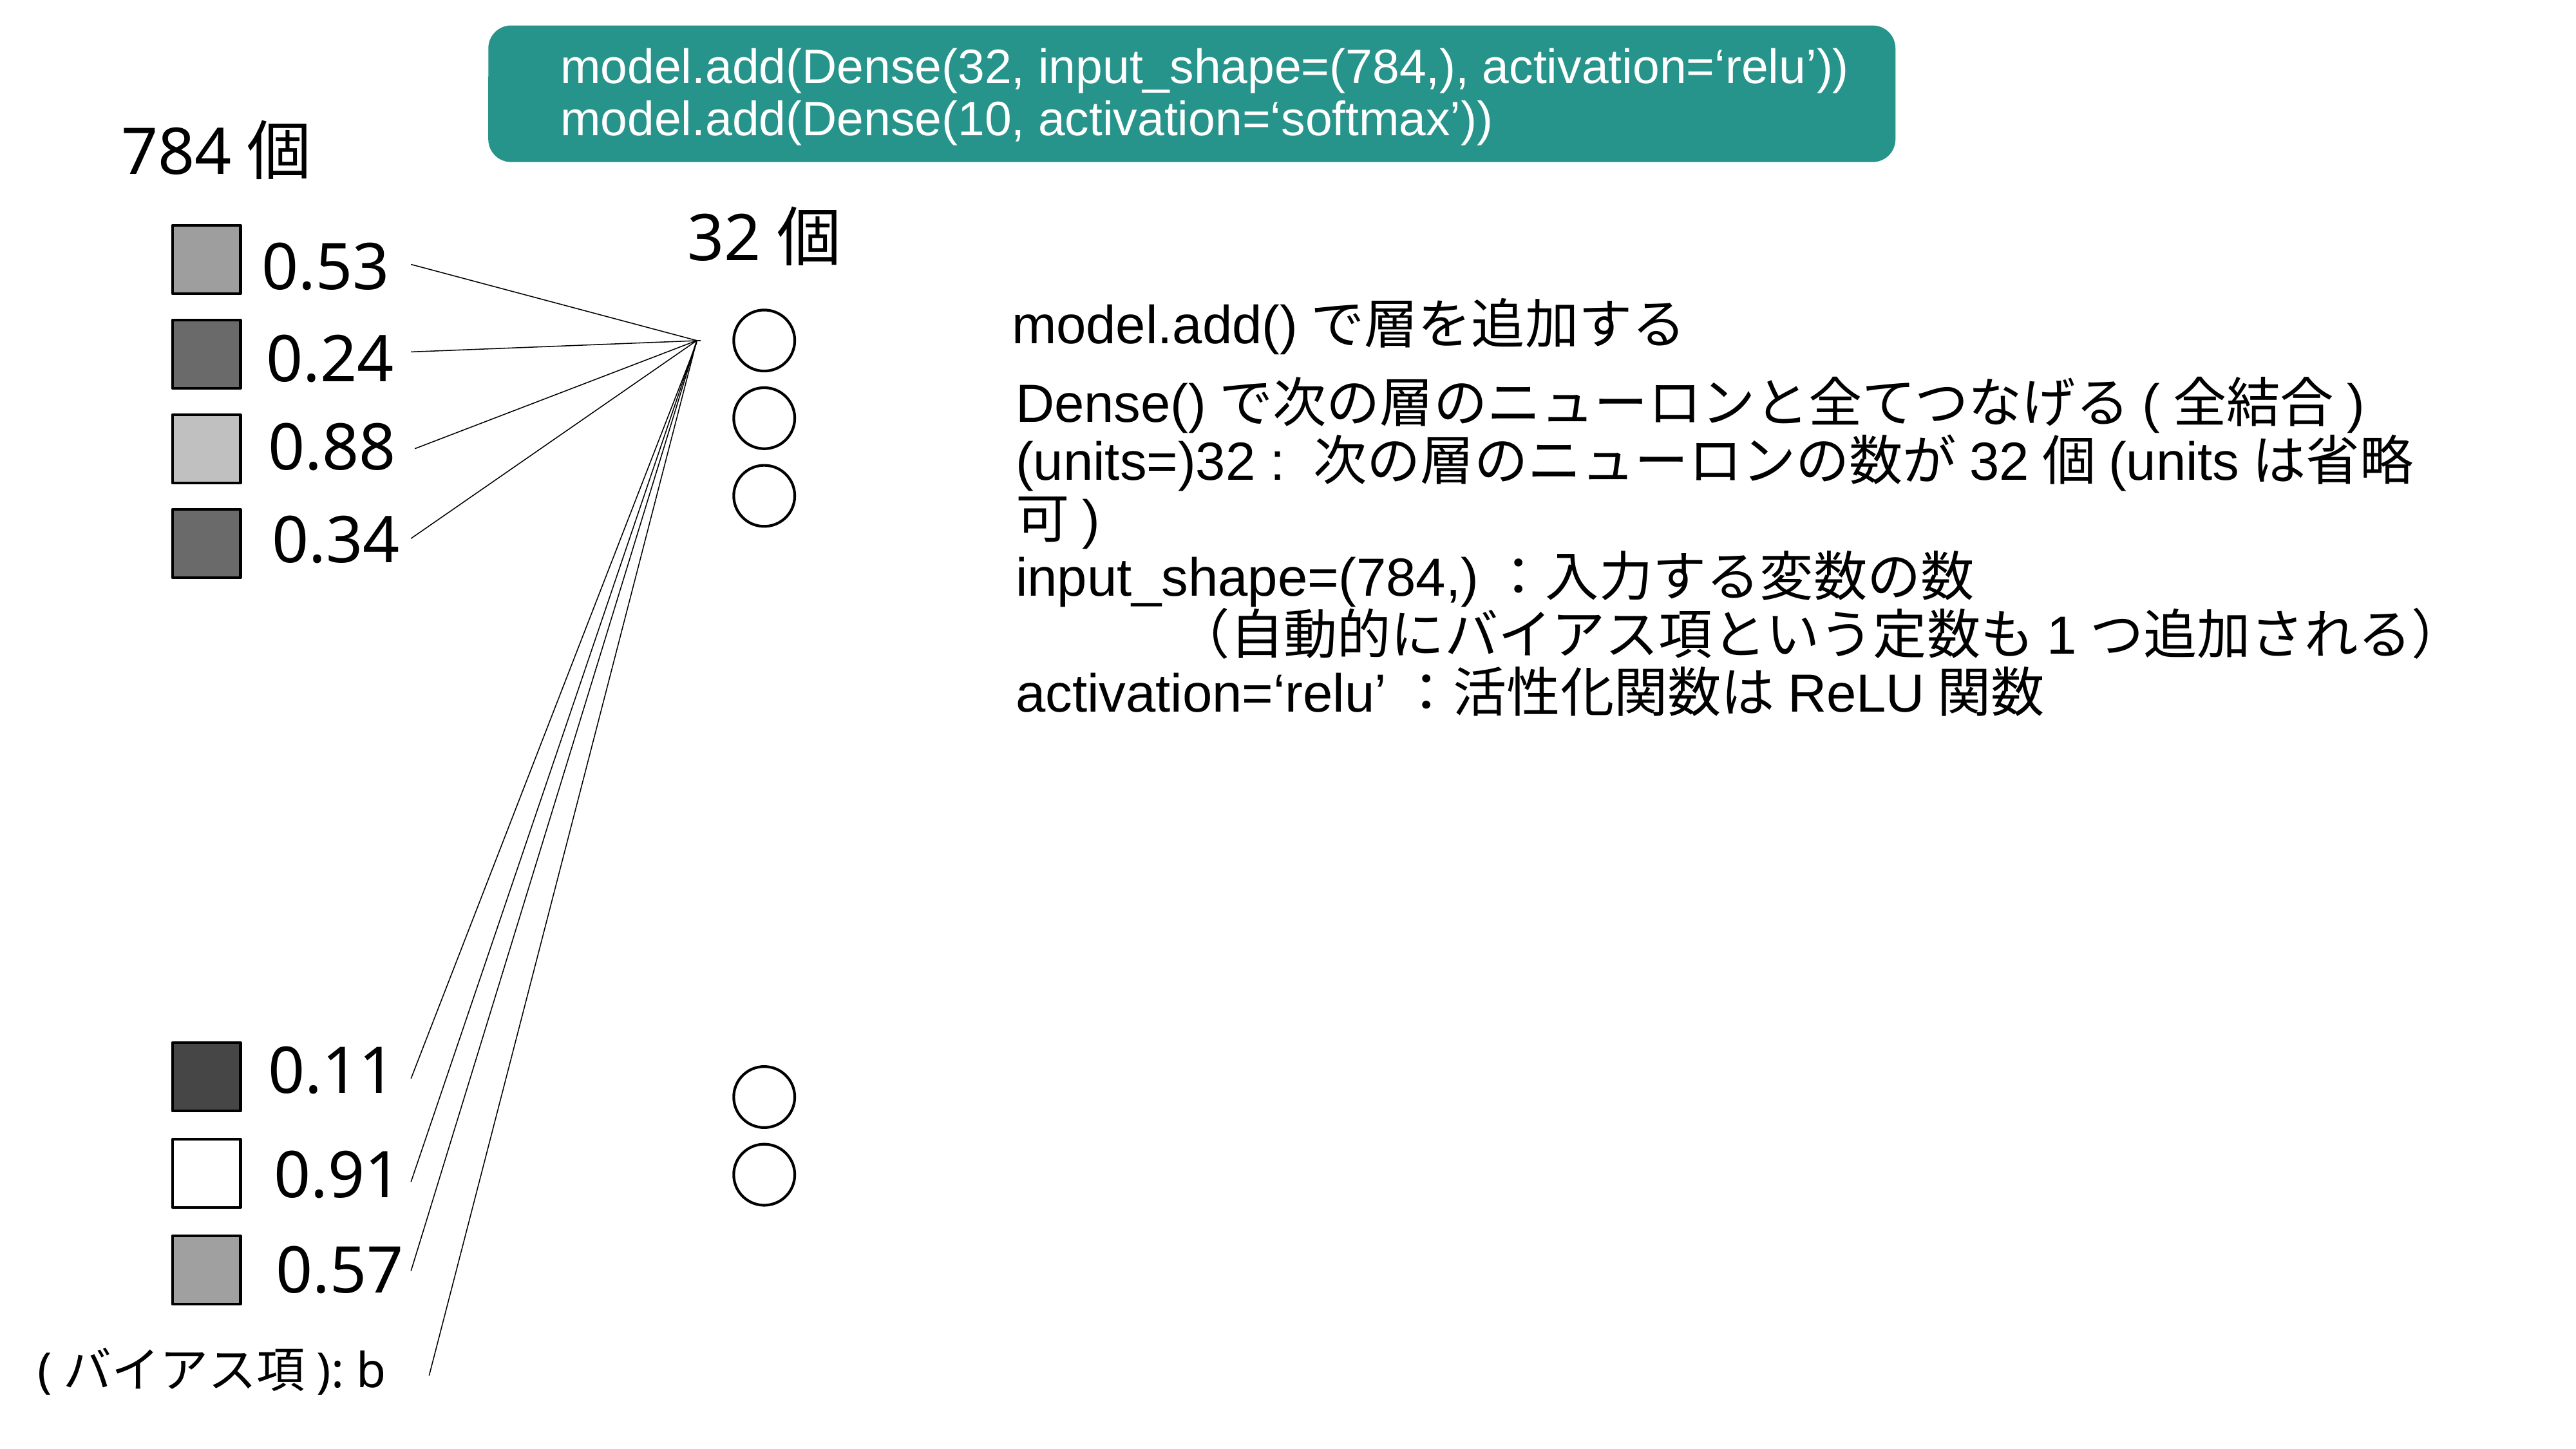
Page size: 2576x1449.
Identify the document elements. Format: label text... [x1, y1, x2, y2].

text_box Dense()で次の層のニューロンと全てつなげる(全結合) (units=)32 : 次の層のニューロンの数が32個(unitsは省略可) input_shape=(784,)：入力する変数の数 （自動的にバイアス項という定数も1つ追加される） activation=‘relu’：活性化関数はReLU関数 [1006, 371, 2492, 728]
text_box 0.57 [261, 1233, 419, 1312]
text_box [171, 413, 242, 484]
text_box [171, 1041, 242, 1112]
text_box 0.34 [257, 502, 410, 582]
text_box 32個 [630, 200, 898, 279]
text_box 0.91 [259, 1137, 410, 1217]
text_box [171, 224, 242, 295]
text_box [171, 319, 242, 390]
text_box [732, 386, 797, 450]
text_box 0.24 [251, 321, 409, 401]
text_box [410, 340, 428, 1271]
text_box 0.53 [247, 229, 404, 308]
text_box [171, 1235, 242, 1305]
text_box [697, 340, 701, 352]
text_box [732, 1142, 797, 1207]
text_box [732, 1065, 797, 1129]
text_box [171, 508, 242, 579]
text_box (バイアス項): b [15, 1341, 409, 1403]
text_box model.add()で層を追加する [1002, 292, 1880, 360]
text_box 784個 [82, 113, 350, 193]
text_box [410, 264, 697, 340]
text_box [732, 464, 797, 528]
text_box [488, 25, 1892, 162]
text_box 0.88 [254, 409, 410, 489]
text_box model.add(Dense(32, input_shape=(784,), activation=‘relu’)) model.add(Dense(10, activation=‘softmax’)) [554, 36, 1958, 151]
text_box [428, 340, 697, 1376]
text_box [171, 1138, 242, 1209]
text_box 0.11 [254, 1033, 410, 1112]
text_box [732, 308, 797, 373]
